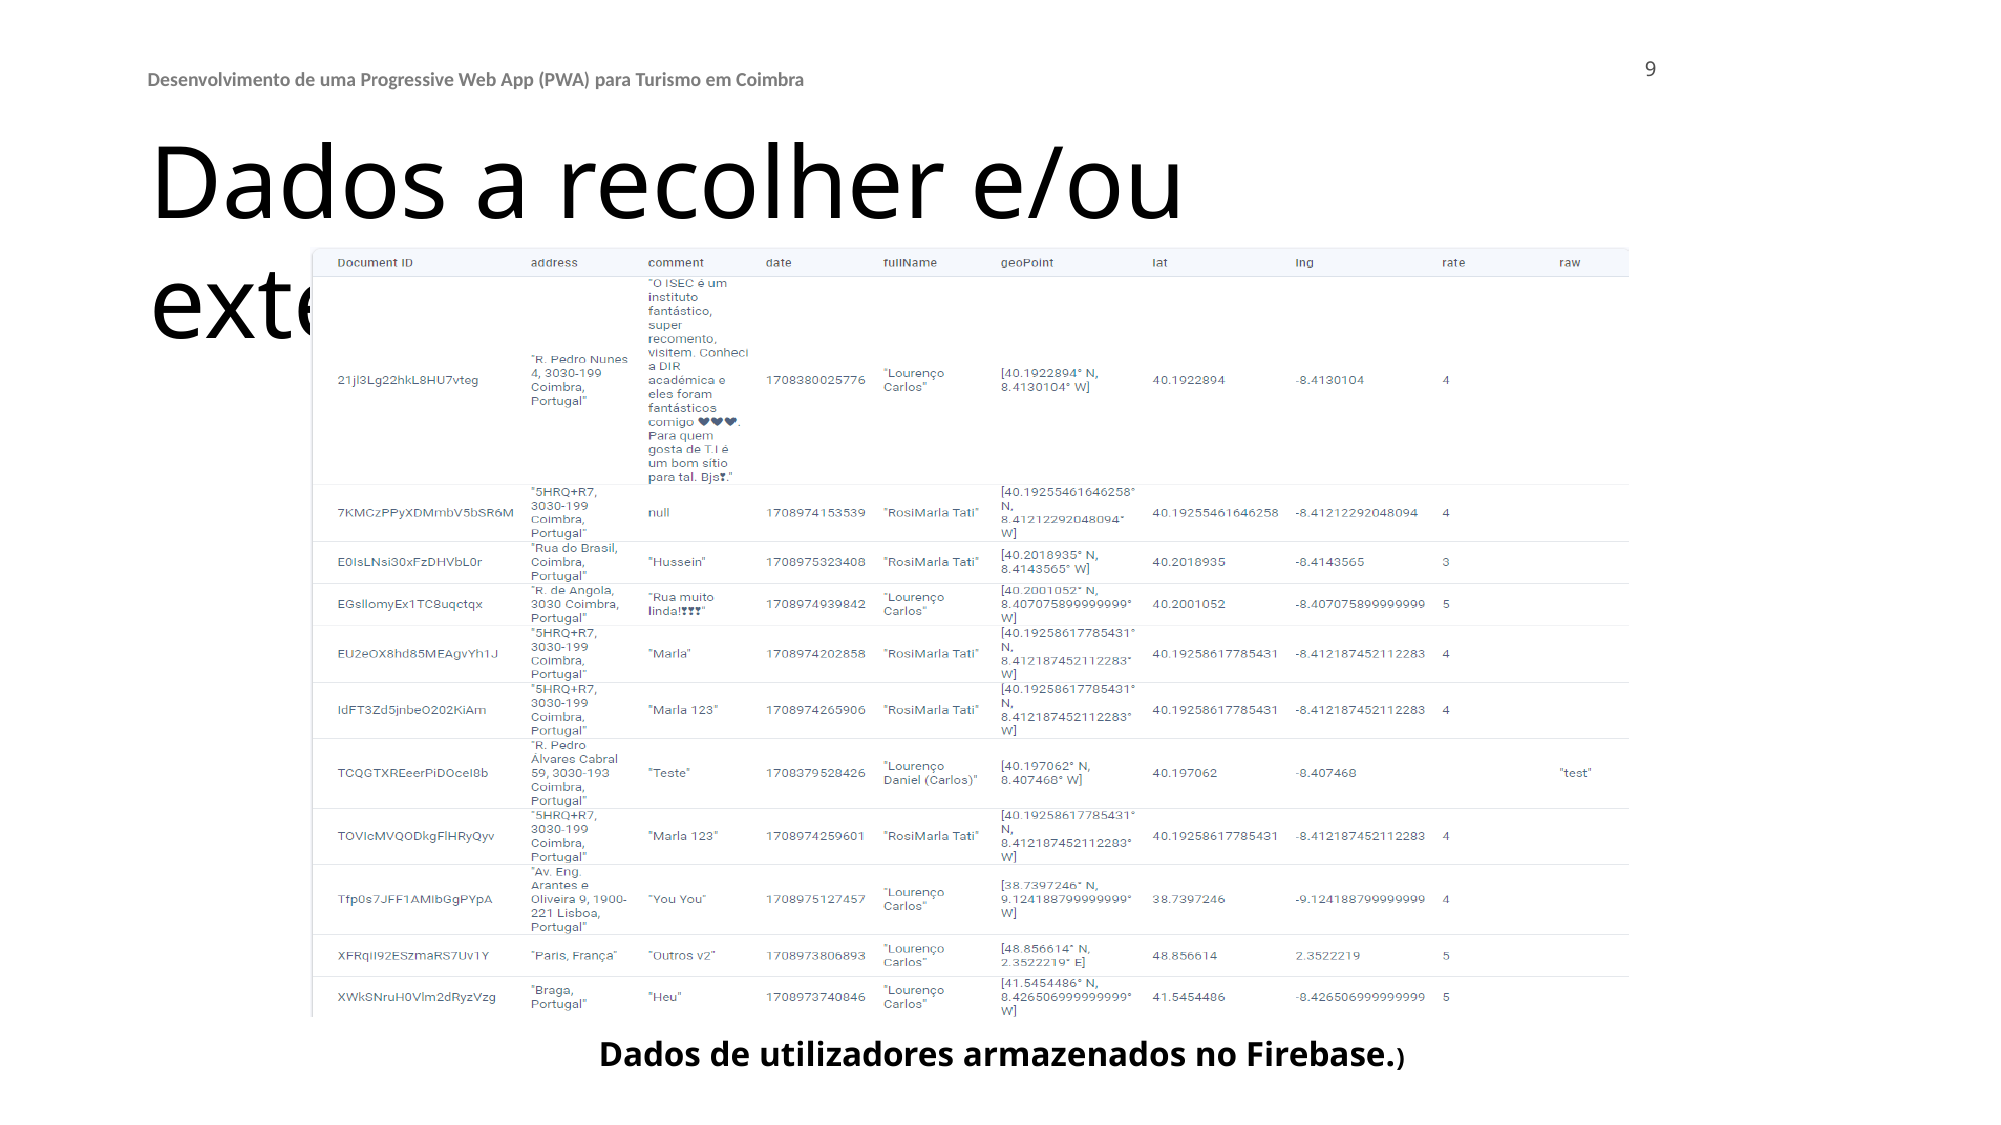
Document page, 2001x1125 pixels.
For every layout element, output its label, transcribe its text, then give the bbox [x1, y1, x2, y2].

text_box Dados de utilizadores armazenados no Firebase.) [598, 1022, 1511, 1073]
picture [310, 247, 1629, 1017]
title Dados a recolher e/ou externos [149, 118, 1469, 252]
text_box Desenvolvimento de uma Progressive Web App (PWA) para Turismo em Coimbra [147, 51, 1962, 91]
